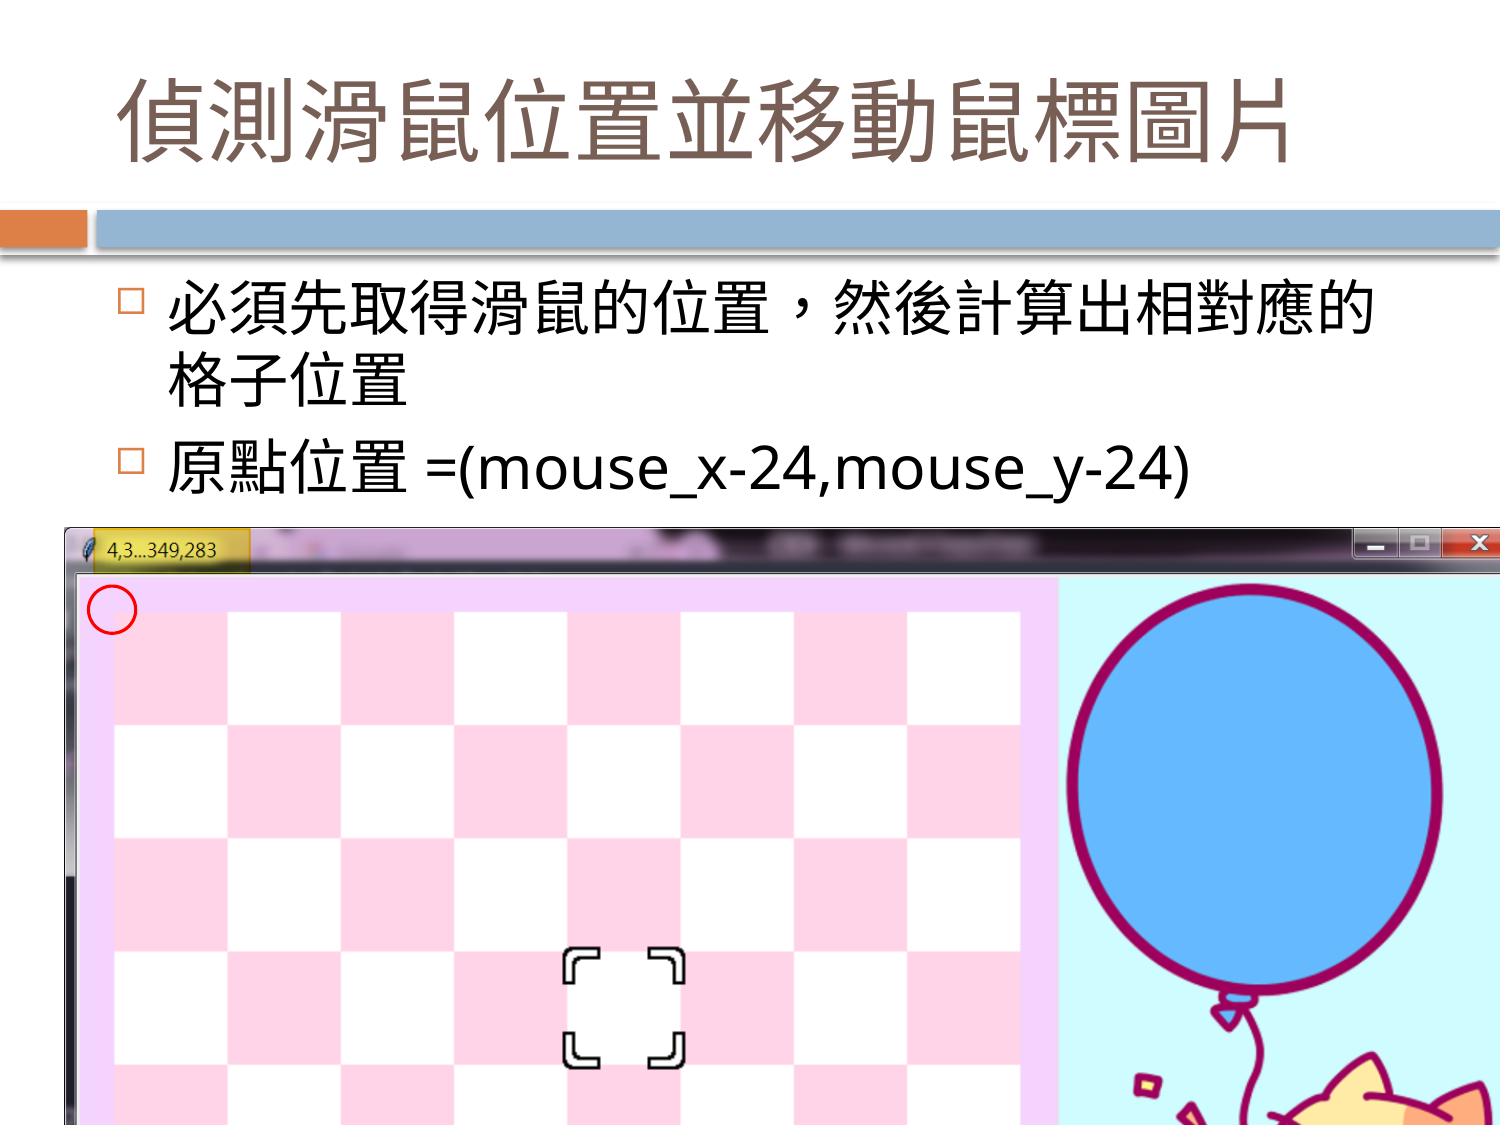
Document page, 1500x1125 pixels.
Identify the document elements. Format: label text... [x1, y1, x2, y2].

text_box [64, 526, 1500, 1125]
title 偵測滑鼠位置並移動鼠標圖片 [100, 37, 1438, 200]
list 必須先取得滑鼠的位置，然後計算出相對應的格子位置 原點位置=(mouse_x-24,mouse_y-24) [100, 262, 1400, 525]
